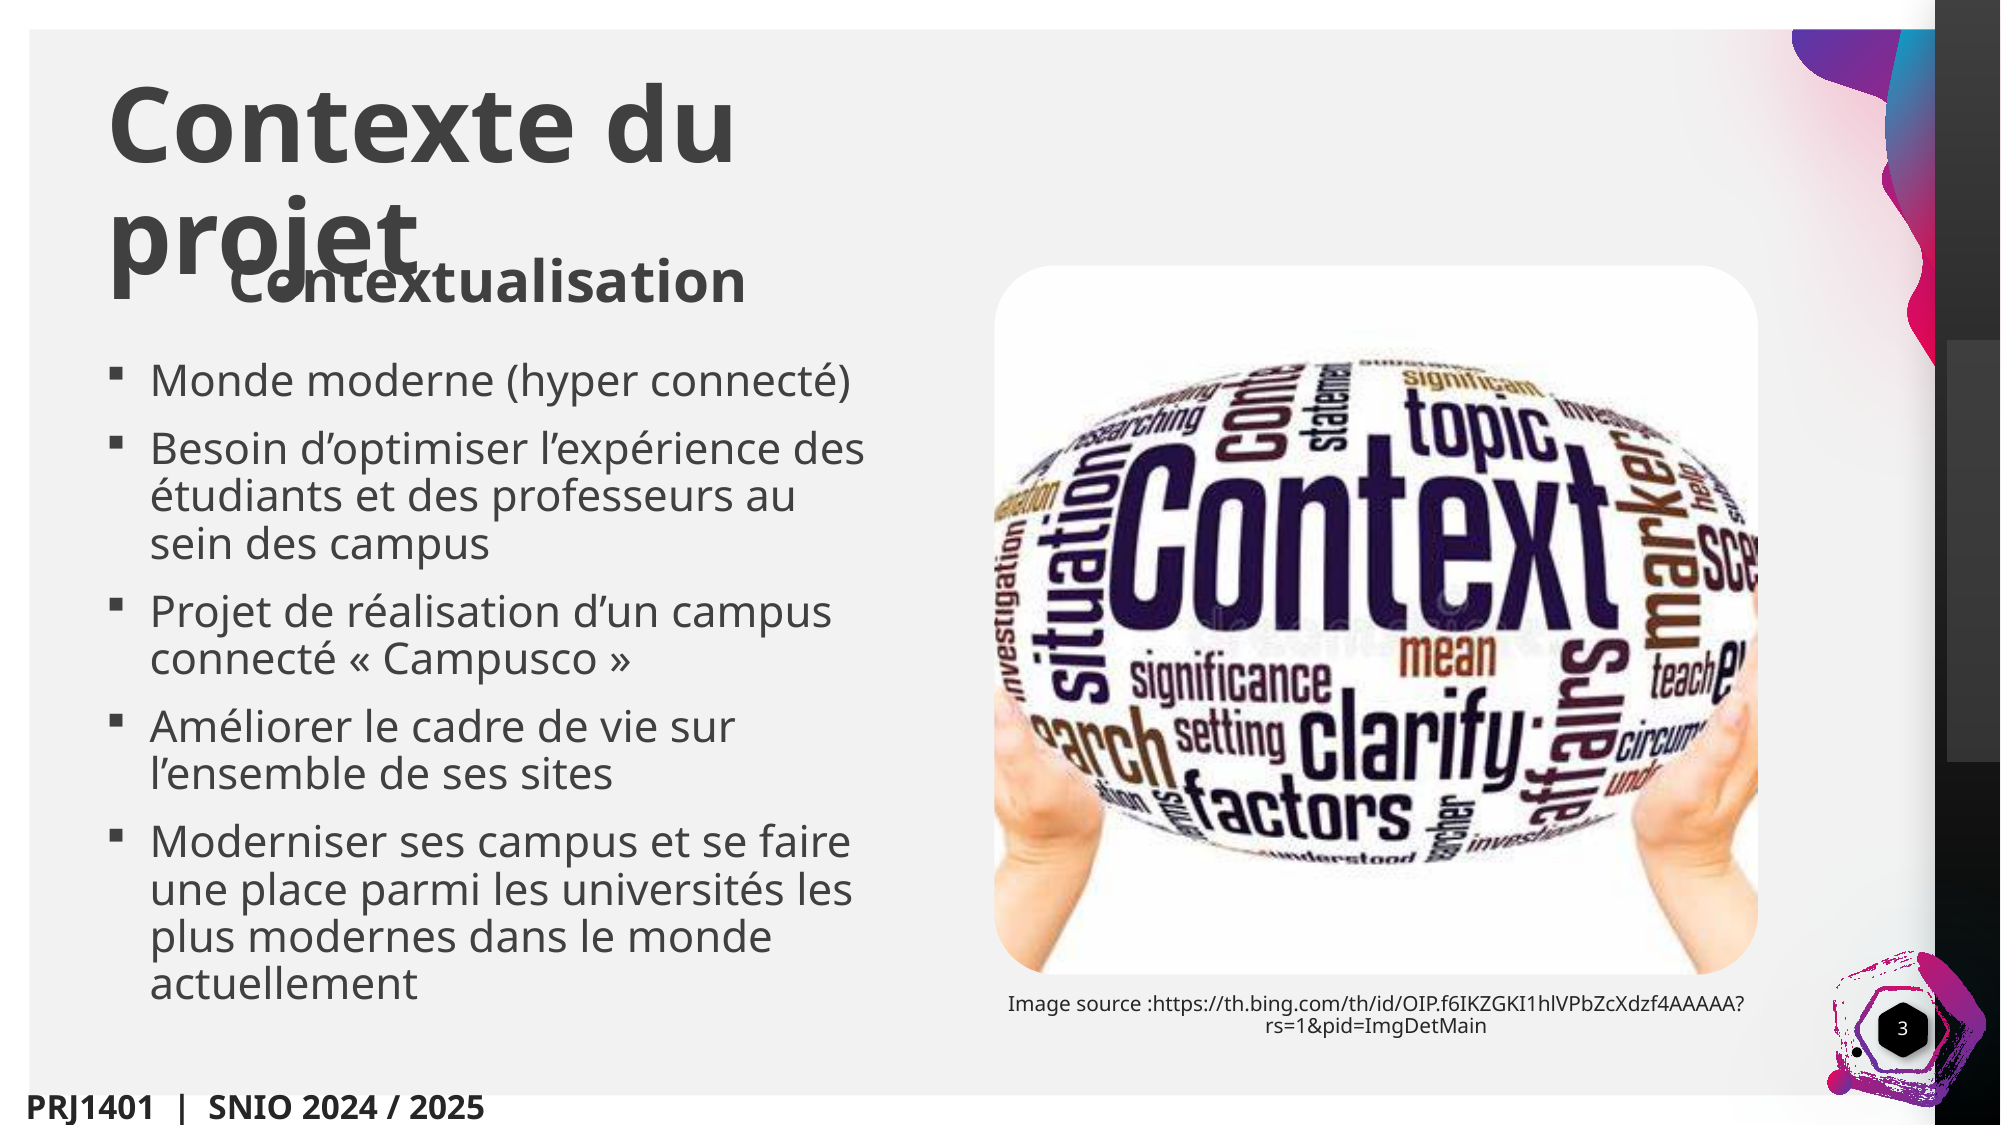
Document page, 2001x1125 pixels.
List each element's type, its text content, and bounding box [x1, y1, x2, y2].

text_box Image source :https://th.bing.com/th/id/OIP.f6IKZGKI1hlVPbZcXdzf4AAAAA?rs=1&pid=ImgDetMain [1007, 993, 1746, 1065]
list Contextualisation [74, 252, 902, 312]
picture [1947, 340, 2000, 762]
title Contexte du projet [106, 72, 995, 221]
slide_number 3 [1872, 1001, 1934, 1057]
picture [994, 265, 1758, 975]
list Monde moderne (hyper connecté) Besoin d’optimiser l’expérience des étudiants et des professeurs au sein des campus Projet de réalisation d’un campus connecté « Campusco » Améliorer le cadre de vie sur l’ensemble de ses sites Moderniser ses campus et se faire une place parmi les universités les plus modernes dans le monde actuellement [106, 358, 870, 1020]
text_box PRJ1401 | SNIO 2024 / 2025 [0, 1091, 625, 1125]
